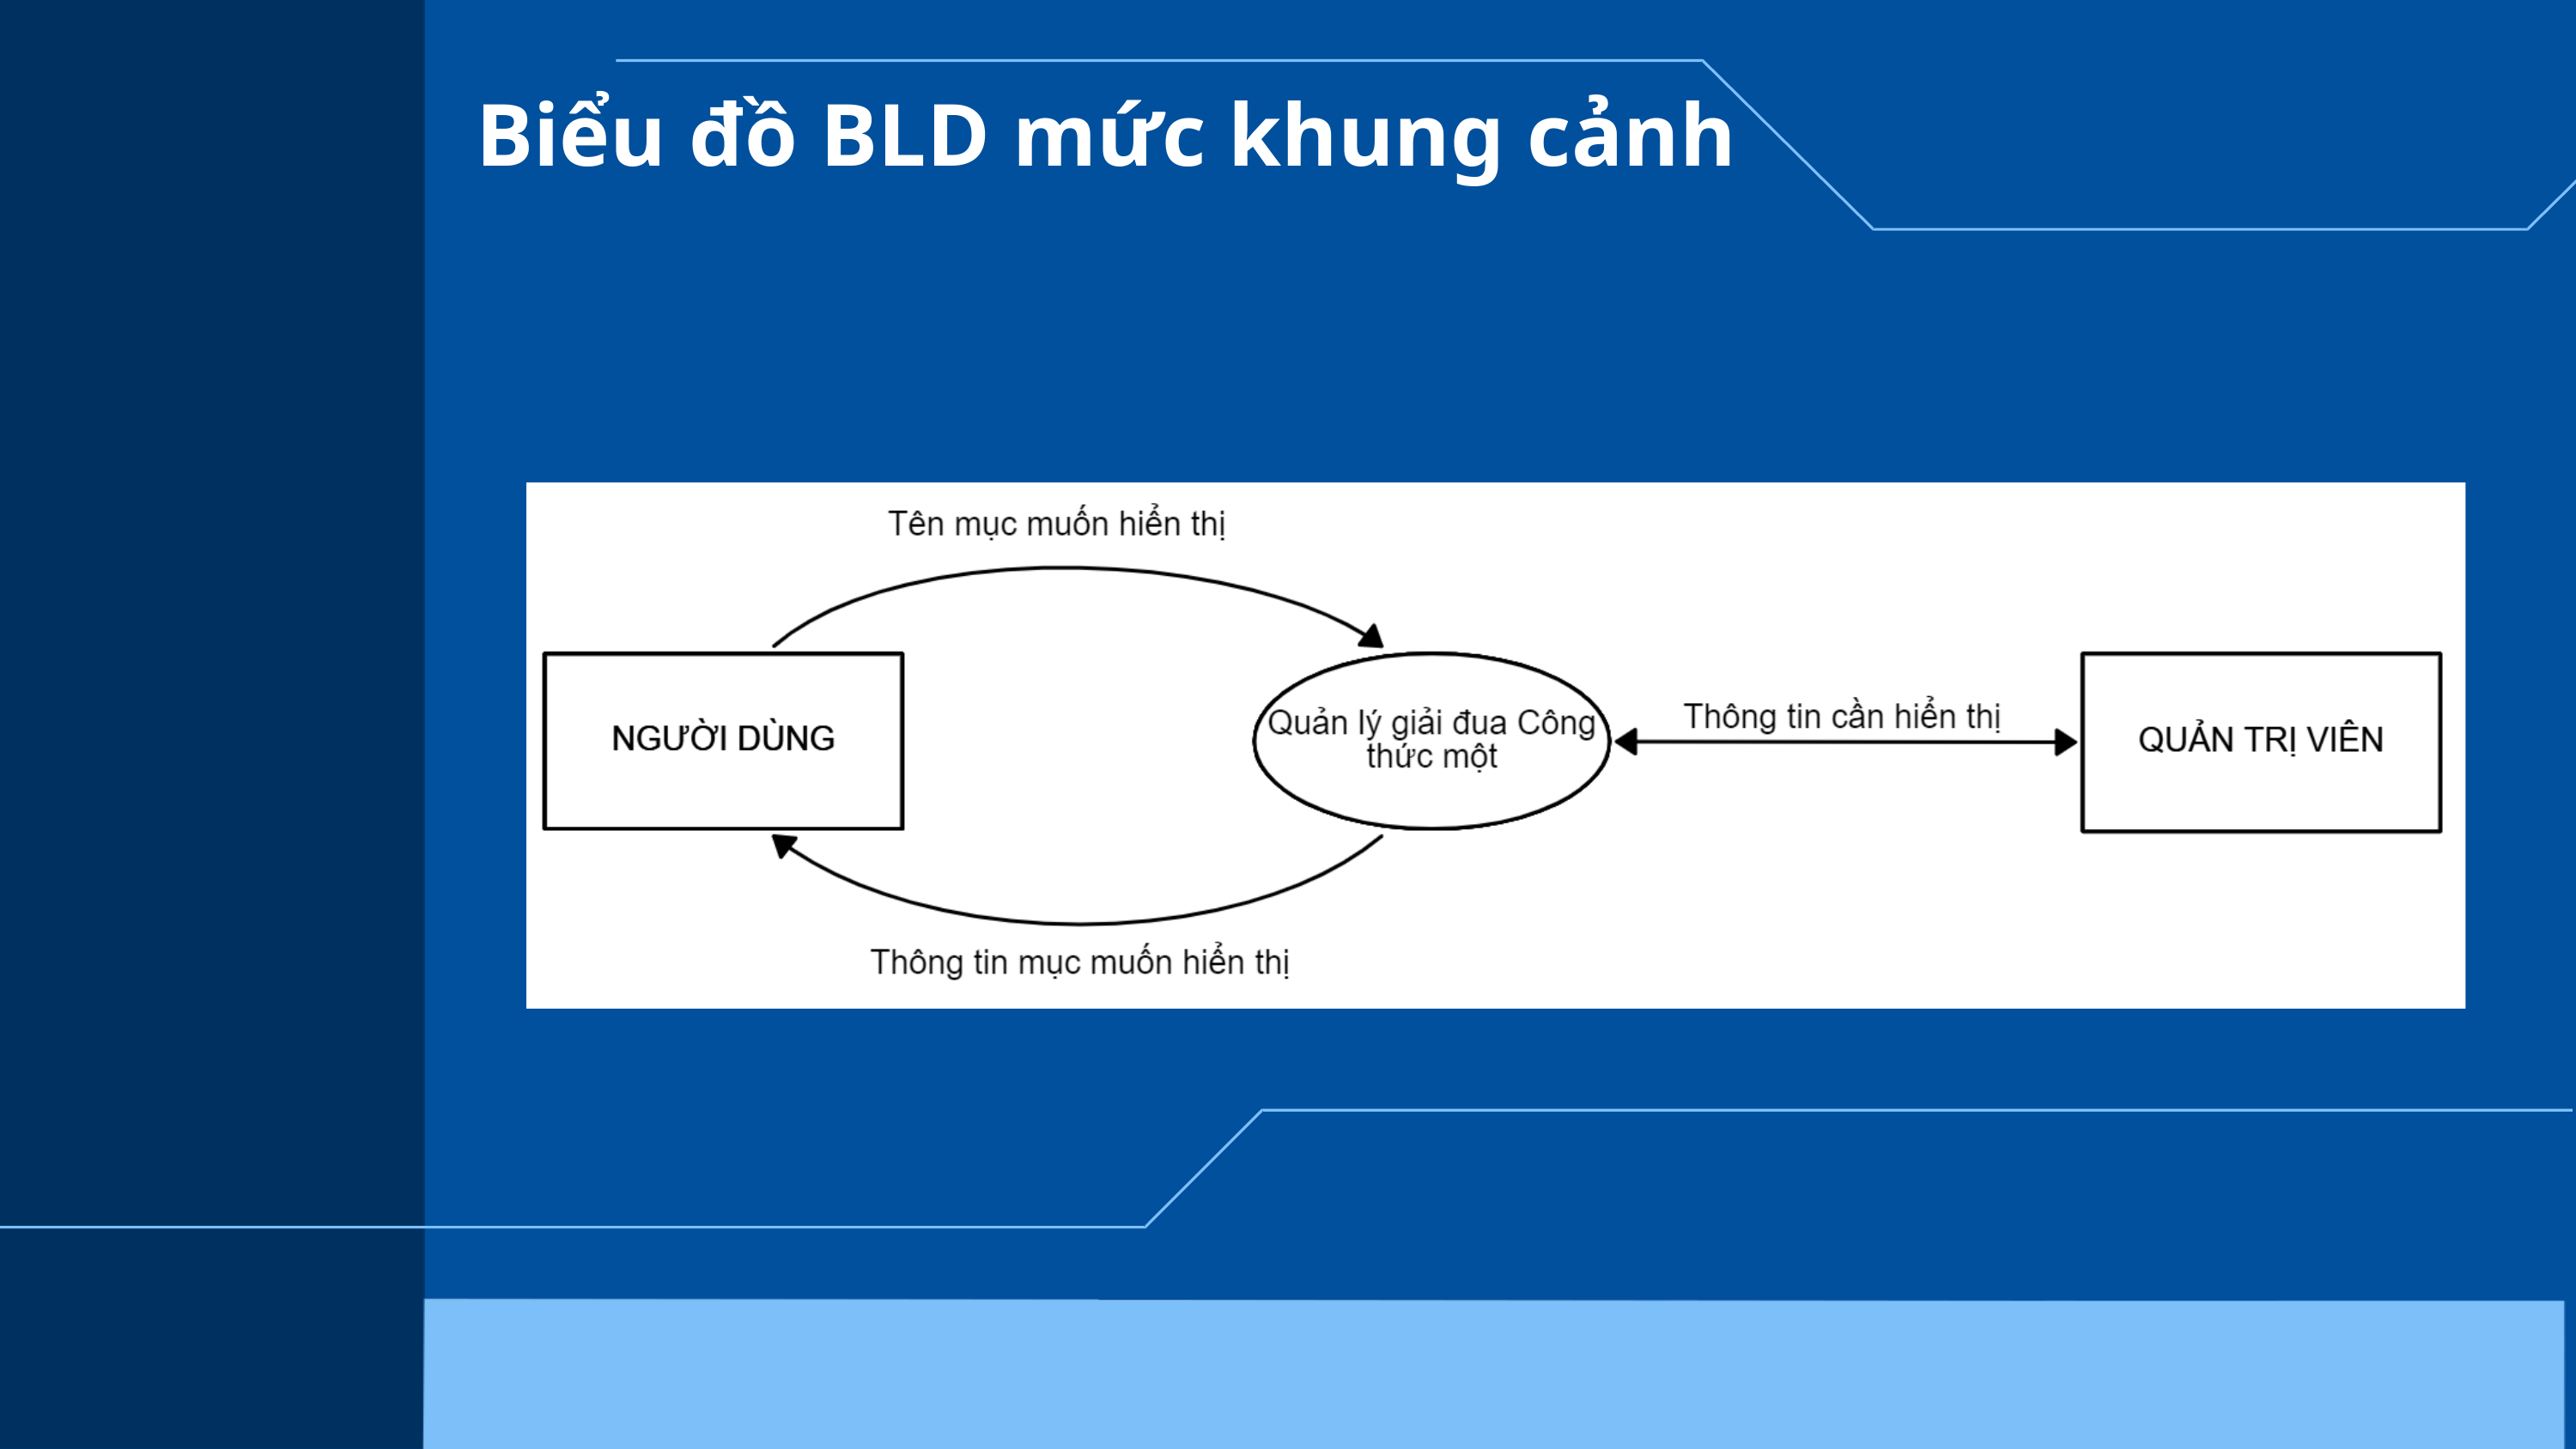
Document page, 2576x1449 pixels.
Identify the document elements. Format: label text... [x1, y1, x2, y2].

text_box [0, 0, 2566, 1106]
text_box [0, 1239, 2566, 1449]
text_box [526, 482, 2466, 1009]
text_box Biểu đồ BLD mức khung cảnh [476, 80, 609, 184]
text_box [0, 1108, 2574, 1229]
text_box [614, 58, 2576, 231]
